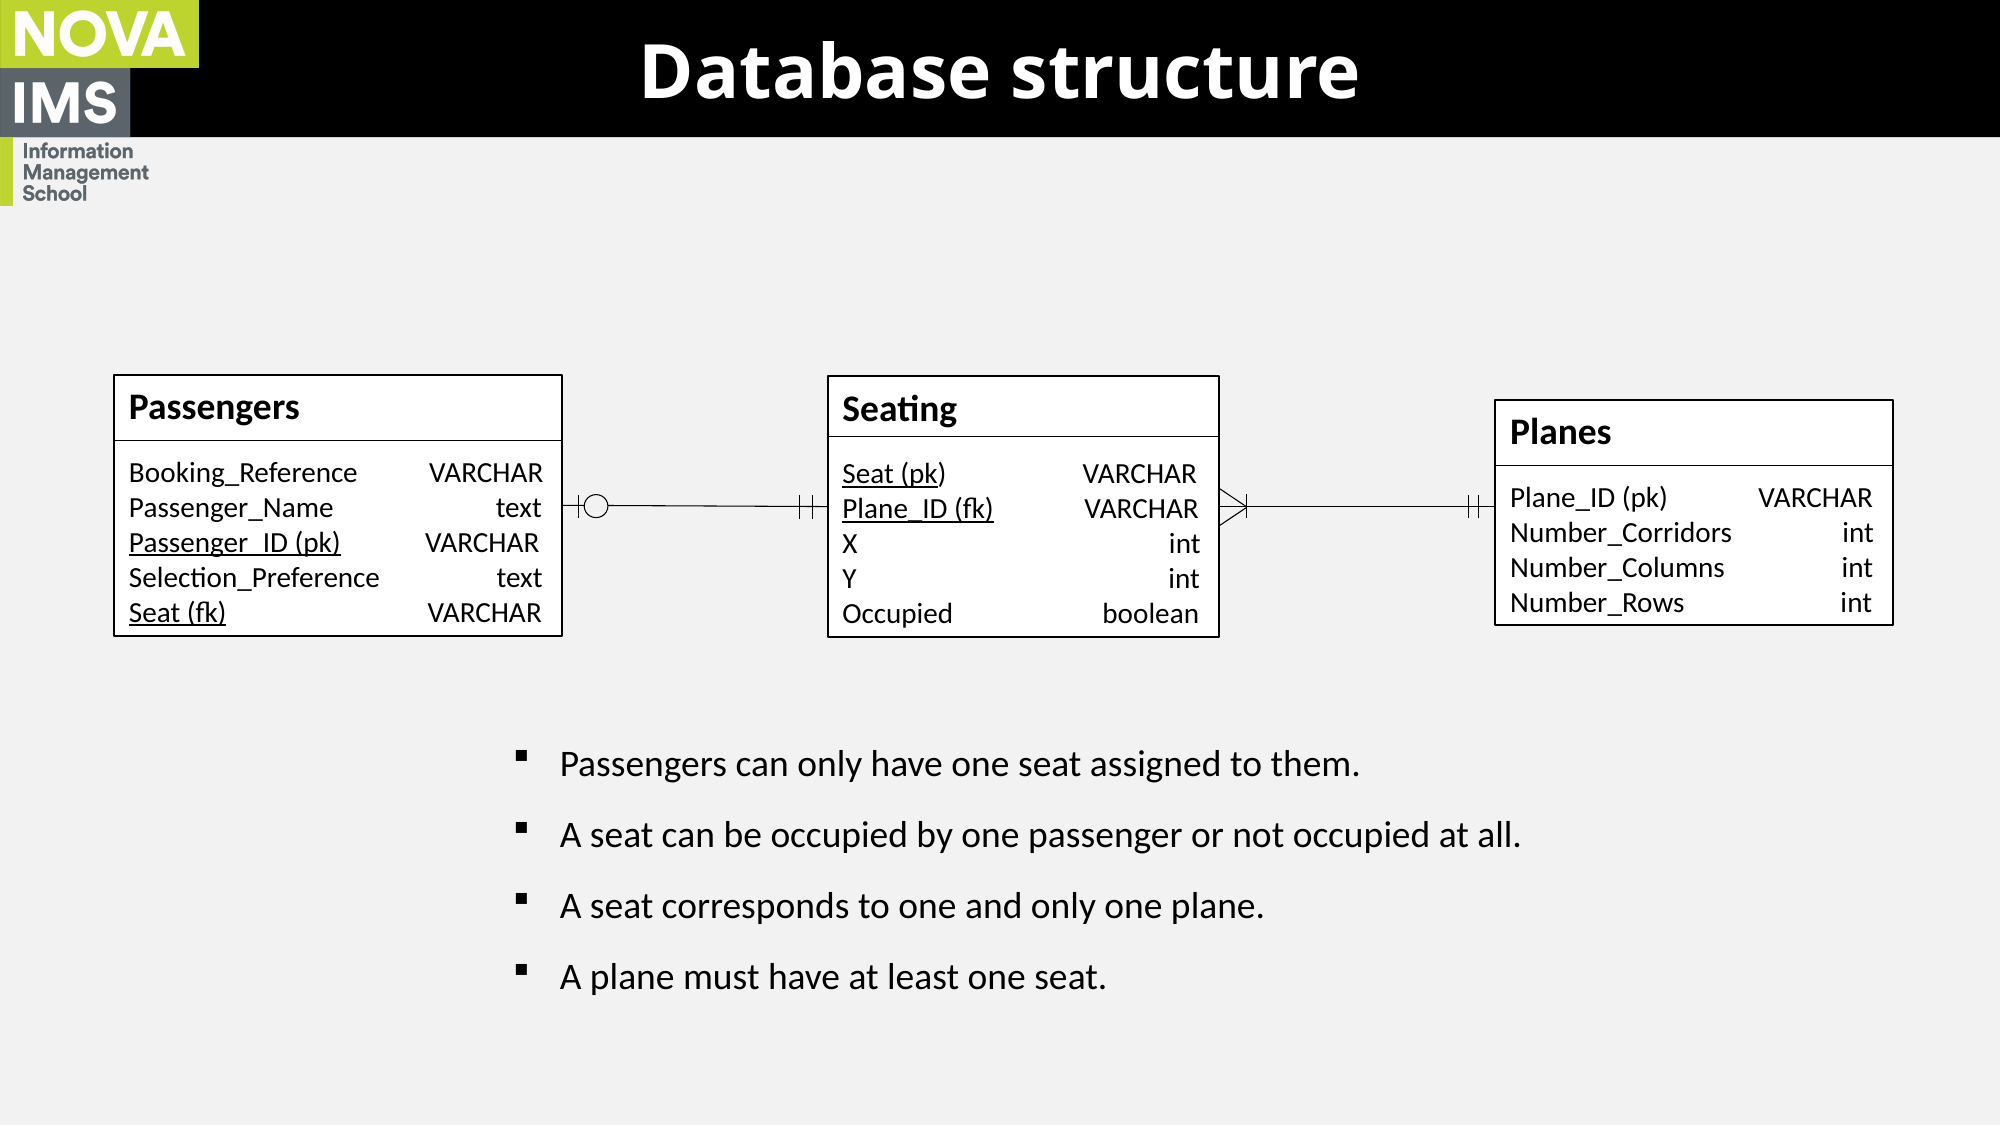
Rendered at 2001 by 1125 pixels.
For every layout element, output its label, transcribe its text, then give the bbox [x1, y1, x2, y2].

text_box [583, 493, 609, 506]
text_box Seating Seat (pk) VARCHAR Plane_ID (fk) VARCHAR X int Y int Occupied boolean [827, 437, 1220, 637]
text_box Planes Plane_ID (pk) VARCHAR Number_Corridors int Number_Columns int Number_Rows int [1495, 399, 1893, 465]
text_box Passengers Booking_Reference VARCHAR Passenger_Name text Passenger_ID (pk) VARCHAR Selection_Preference text Seat (fk) VARCHAR [114, 441, 562, 636]
text_box Database structure [199, 0, 2000, 138]
text_box Seating Seat (pk) VARCHAR Plane_ID (fk) VARCHAR X int Y int Occupied boolean [827, 376, 1220, 436]
text_box Planes Plane_ID (pk) VARCHAR Number_Corridors int Number_Columns int Number_Rows int [1495, 466, 1893, 626]
text_box [583, 509, 609, 519]
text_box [1219, 488, 1247, 507]
text_box Passengers Booking_Reference VARCHAR Passenger_Name text Passenger_ID (pk) VARCHAR Selection_Preference text Seat (fk) VARCHAR [114, 374, 562, 440]
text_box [1219, 507, 1247, 526]
picture [0, 0, 199, 207]
text_box Passengers can only have one seat assigned to them. A seat can be occupied by one passenger or not occupied at all. A seat corresponds to one and only one plane. A plane must have at least one seat. [498, 731, 1550, 1005]
